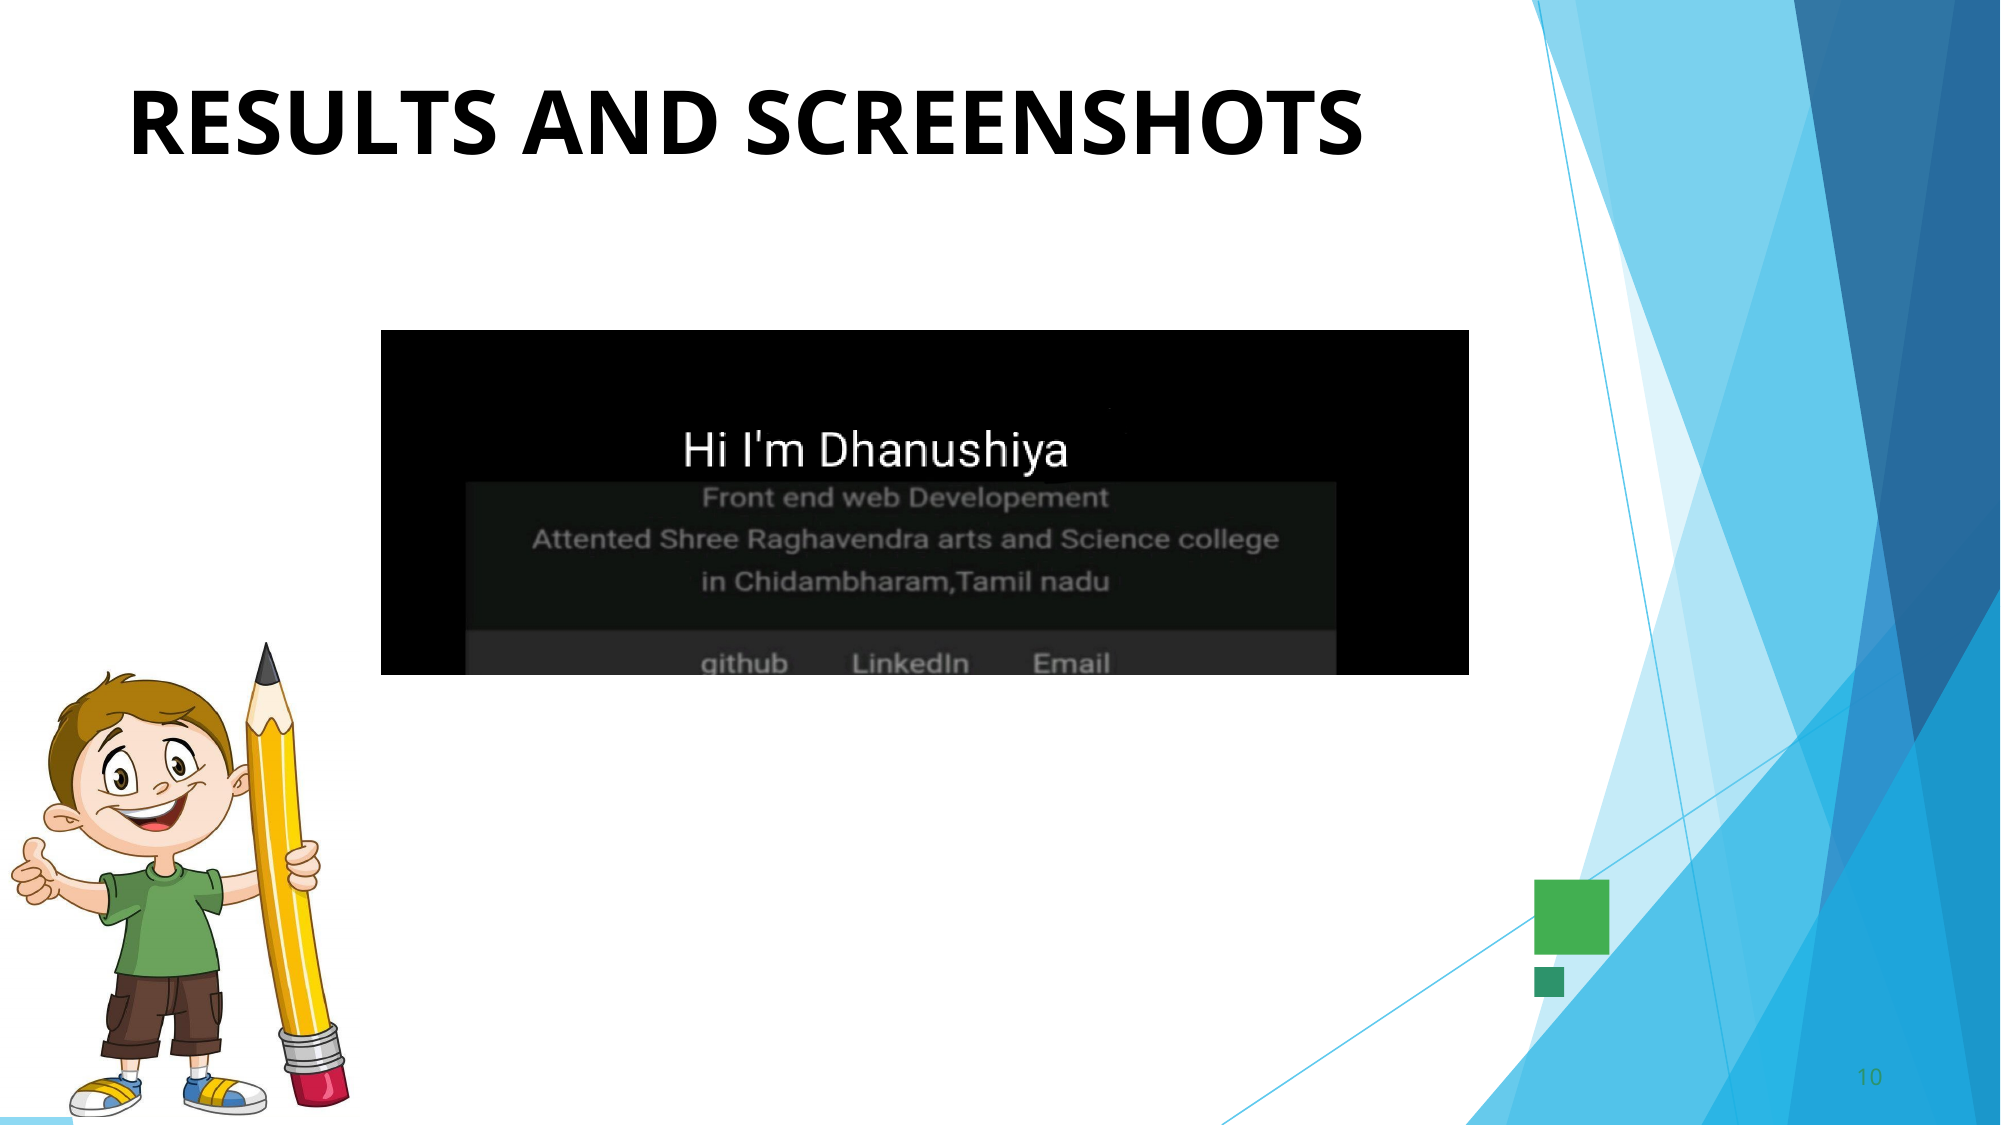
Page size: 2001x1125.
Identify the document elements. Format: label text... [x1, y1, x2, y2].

title RESULTS AND SCREENSHOTS [123, 63, 1877, 254]
text_box 10 [1849, 1061, 1888, 1095]
text_box [1474, 386, 1850, 543]
picture [381, 330, 1469, 676]
picture [0, 641, 360, 1118]
text_box [1534, 967, 1565, 997]
text_box [1534, 879, 1610, 955]
